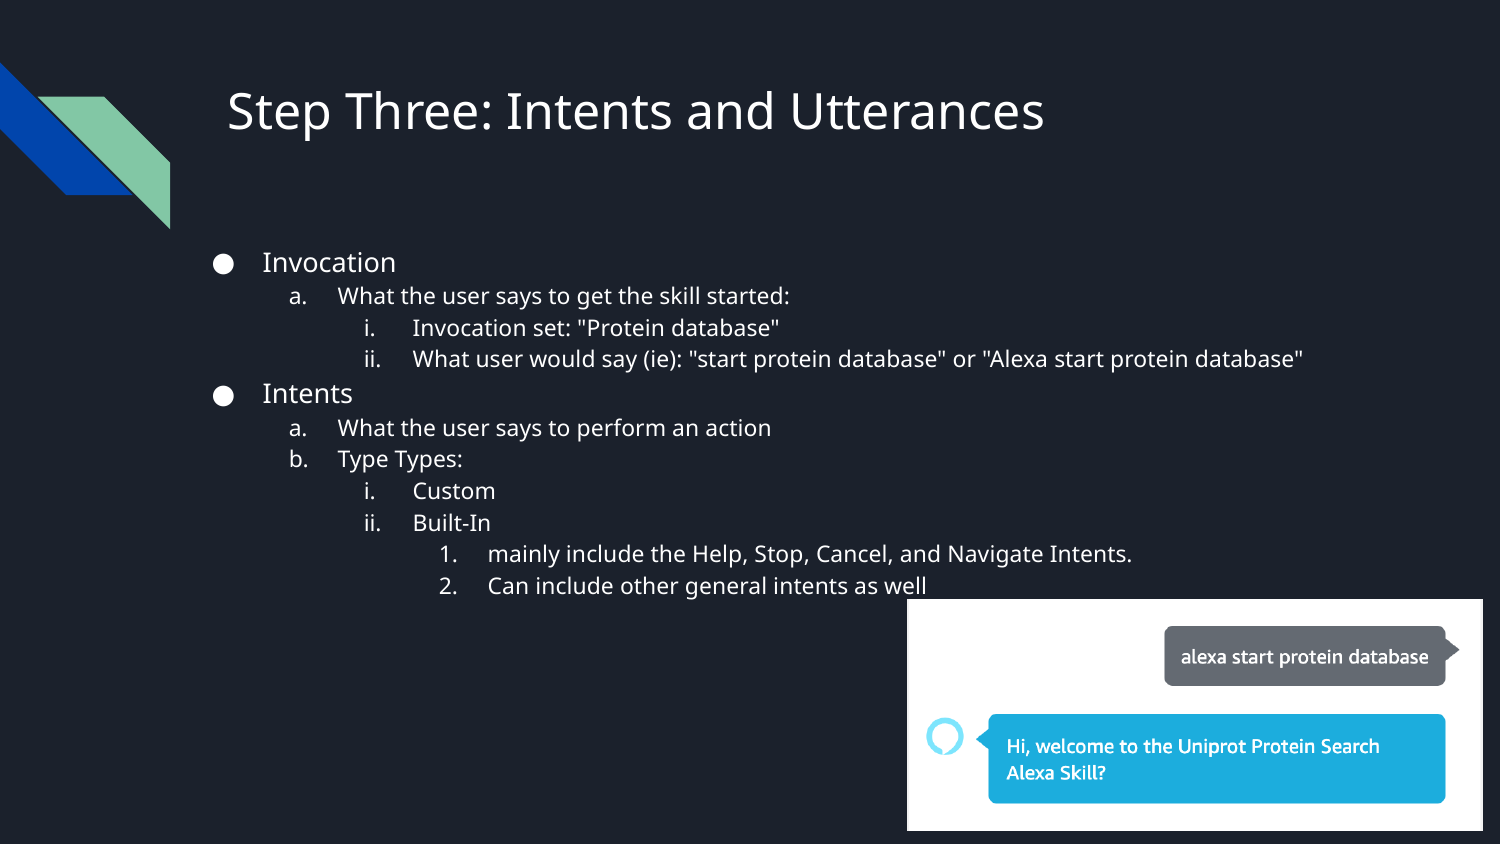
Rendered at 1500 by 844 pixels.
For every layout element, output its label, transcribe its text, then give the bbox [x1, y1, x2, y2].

title Step Three: Intents and Utterances [212, 64, 1368, 215]
list Invocation What the user says to get the skill started: Invocation set: "Protein database" What user would say (ie): "start protein database" or "Alexa start protein database" Intents What the user says to perform an action Type Types: Custom Built-In mainly include the Help, Stop, Cancel, and Navigate Intents. Can include other general intents as well [172, 225, 1328, 679]
picture [907, 598, 1483, 831]
